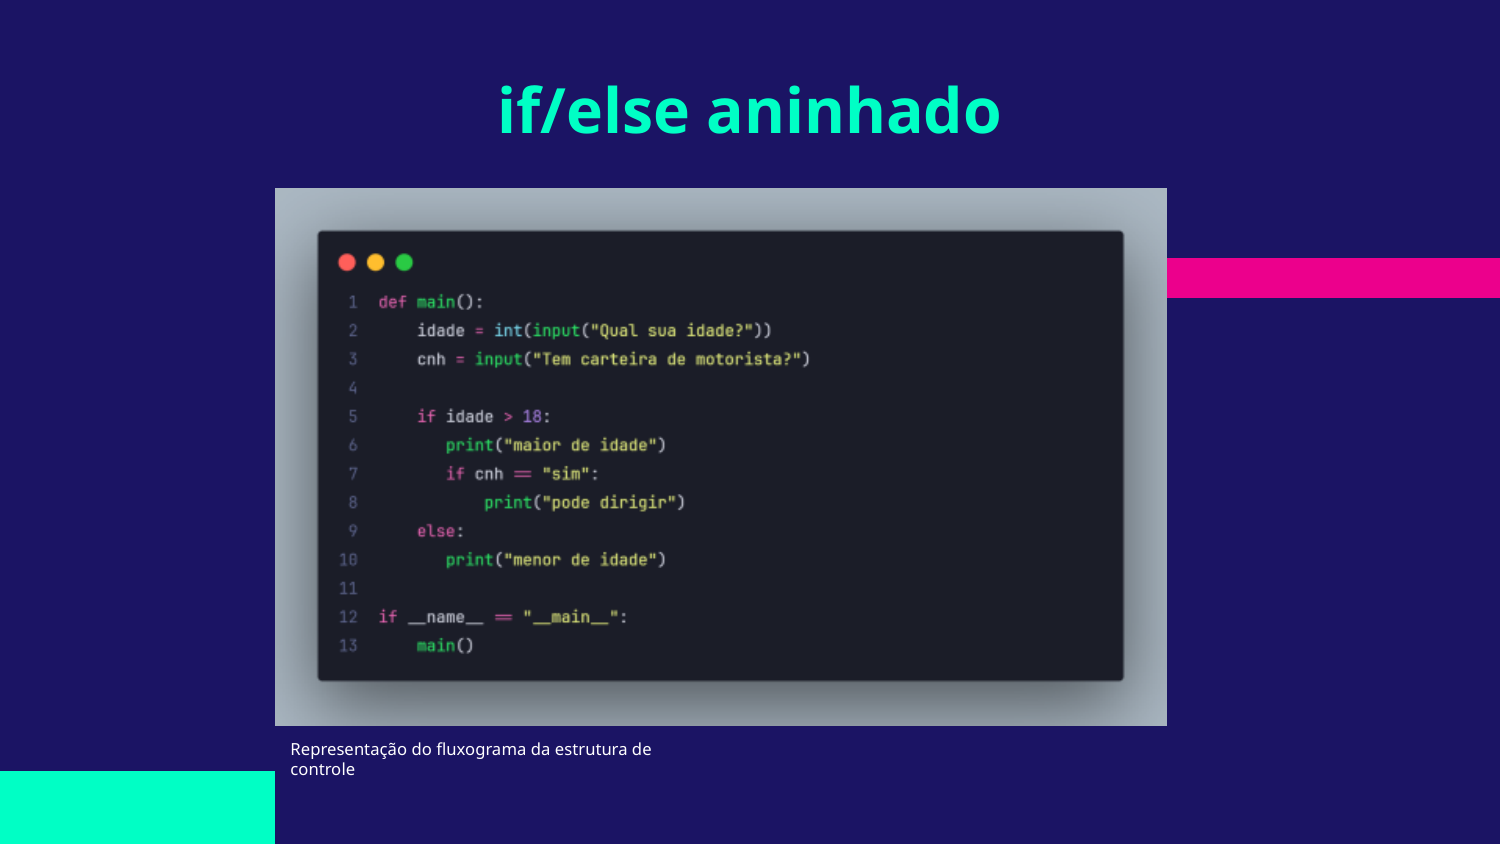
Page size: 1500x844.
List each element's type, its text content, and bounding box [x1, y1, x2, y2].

title if/else aninhado [209, 56, 1291, 166]
picture [275, 188, 1167, 727]
text_box Representação do fluxograma da estrutura de controle [275, 733, 681, 788]
